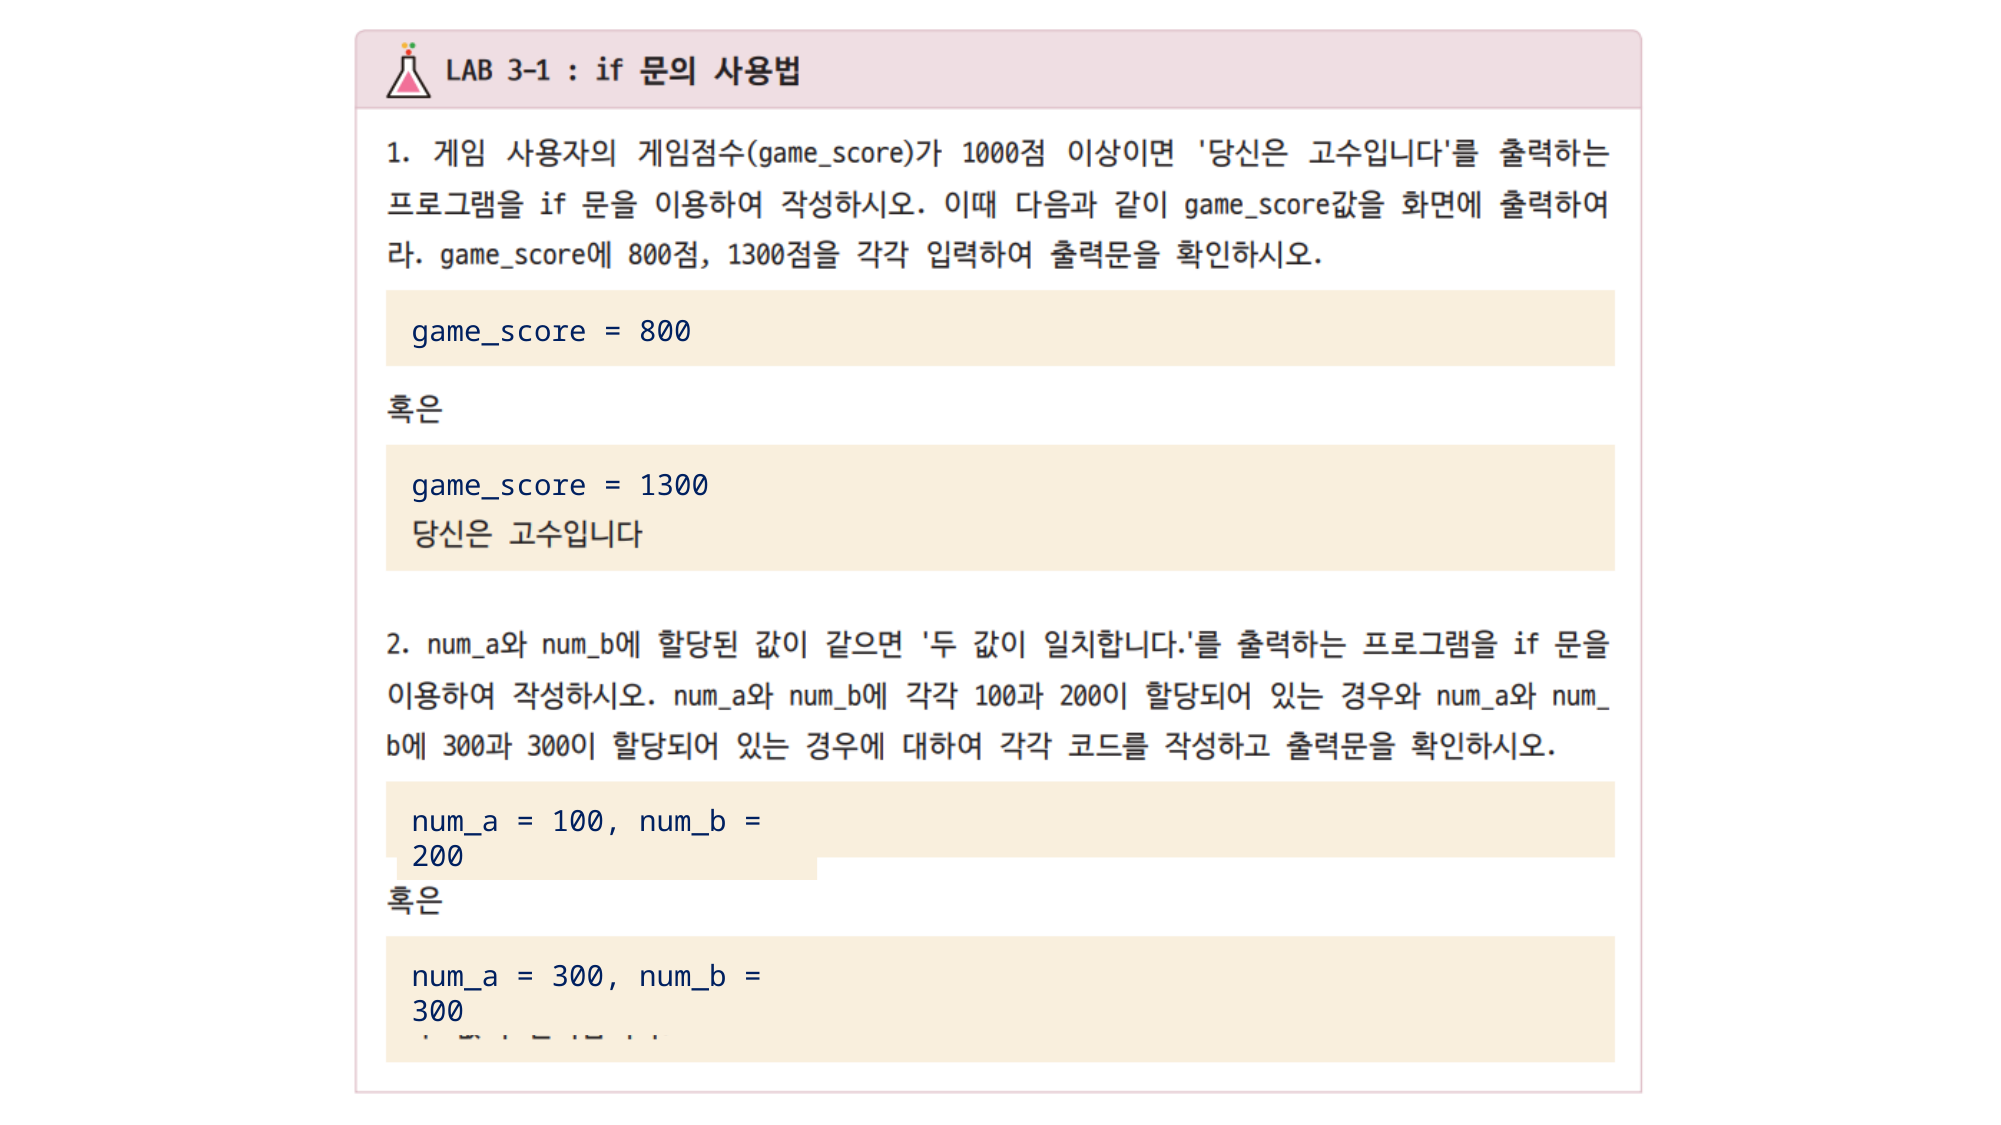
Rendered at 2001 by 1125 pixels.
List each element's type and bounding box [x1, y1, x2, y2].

text_box [339, 21, 1661, 1104]
